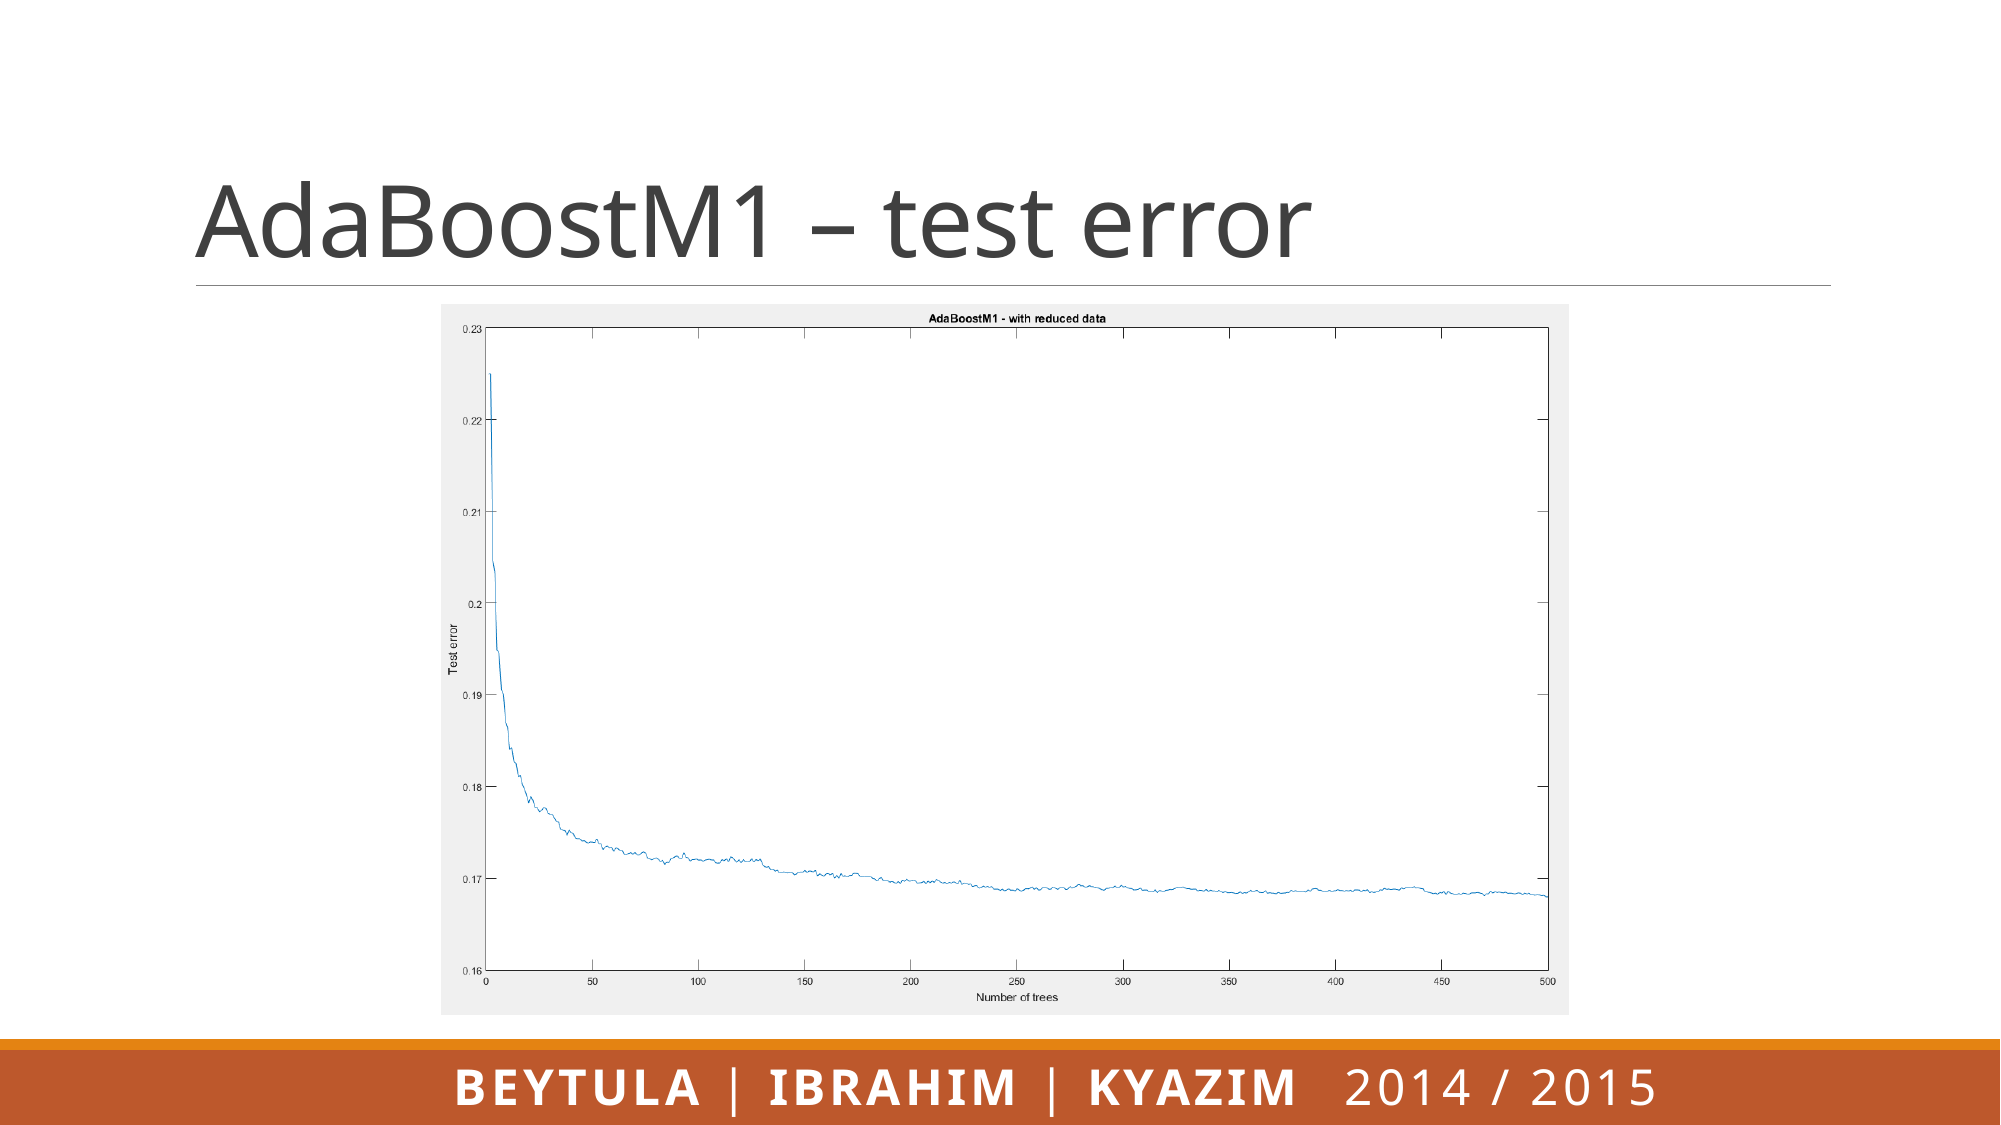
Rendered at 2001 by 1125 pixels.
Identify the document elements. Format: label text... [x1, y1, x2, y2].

text_box Beytula | Ibrahim | Kyazim 2014 / 2015 [230, 1055, 1881, 1125]
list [440, 304, 1569, 1016]
title AdaBoostM1 – test error [180, 47, 1830, 285]
